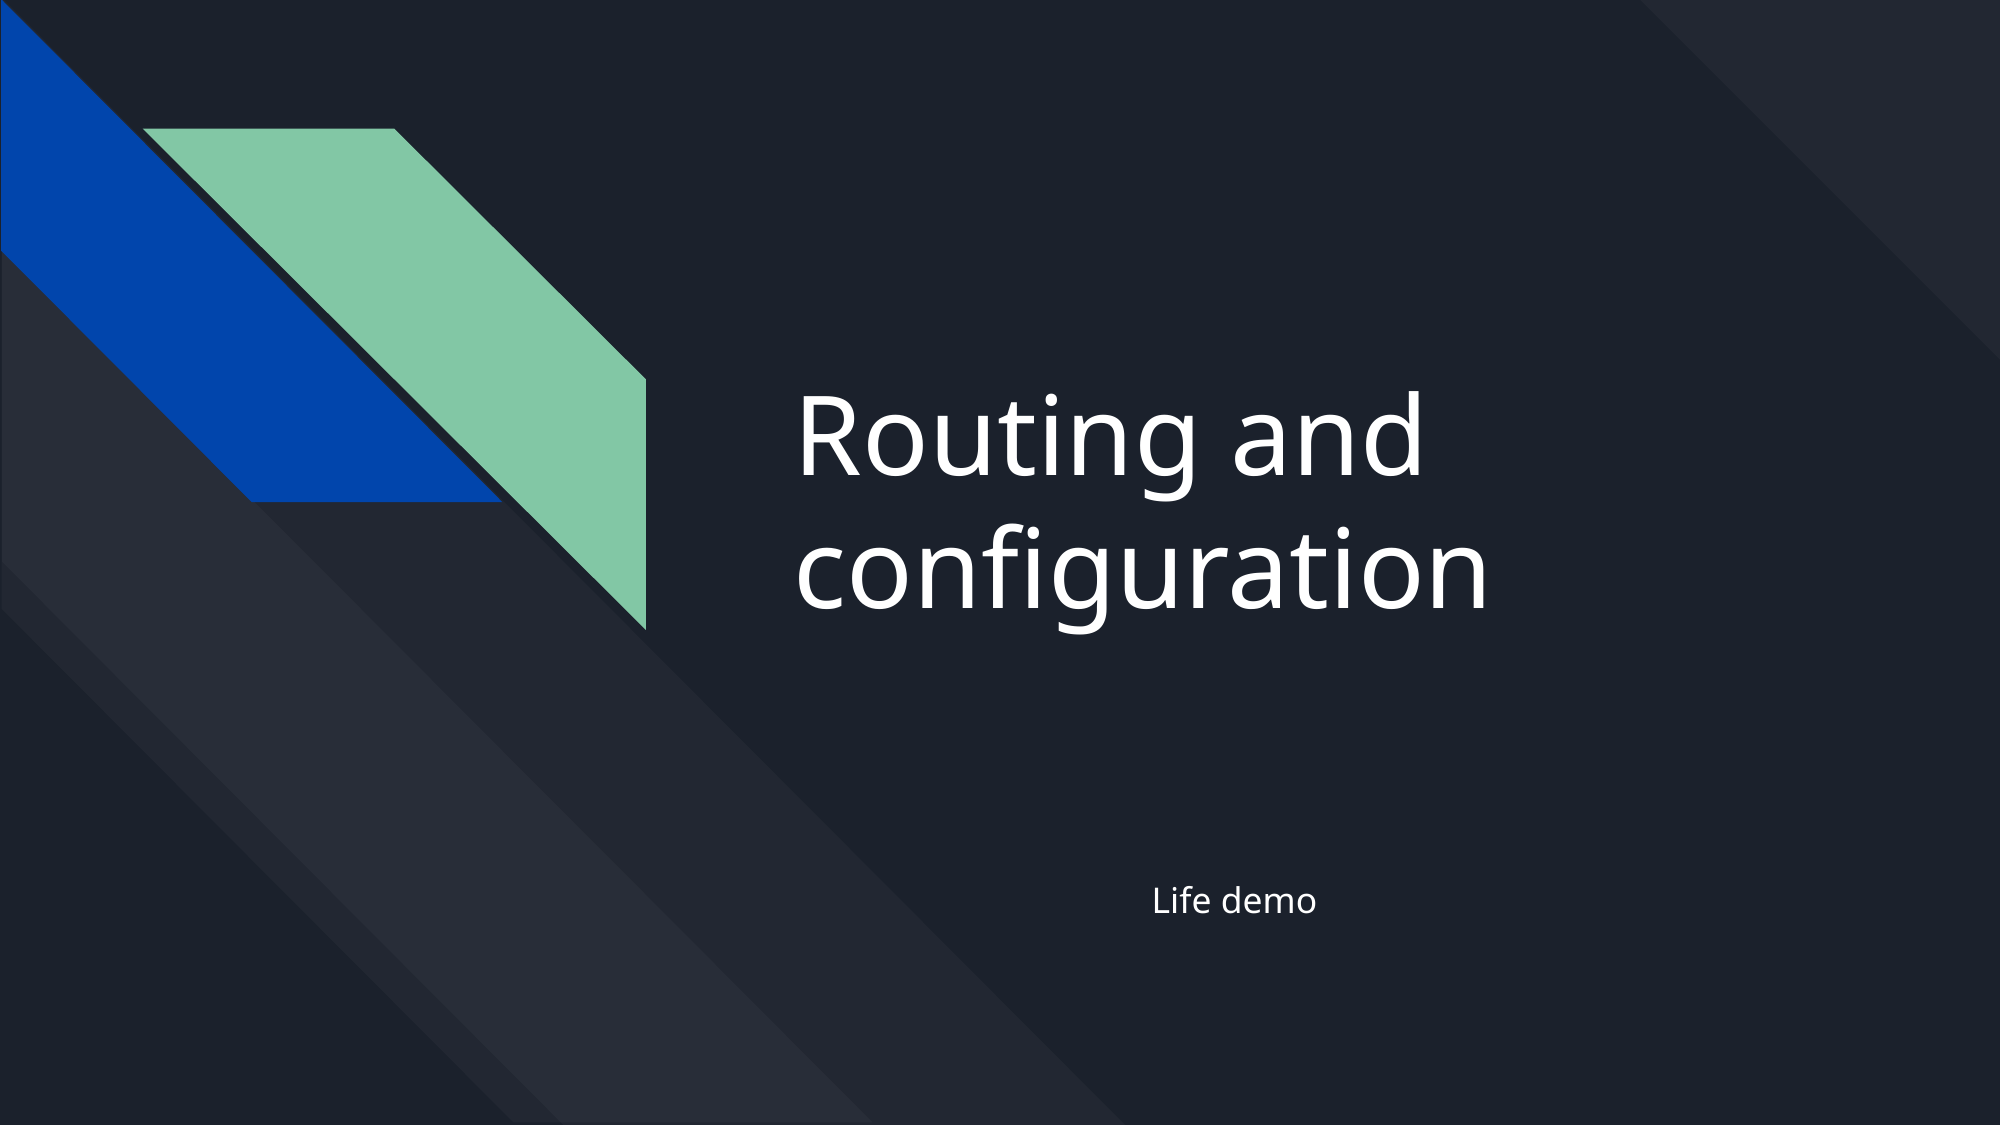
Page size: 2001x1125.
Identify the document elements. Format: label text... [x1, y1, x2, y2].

title Routing and configuration [773, 345, 1872, 691]
subtitle Life demo [1111, 858, 1871, 970]
